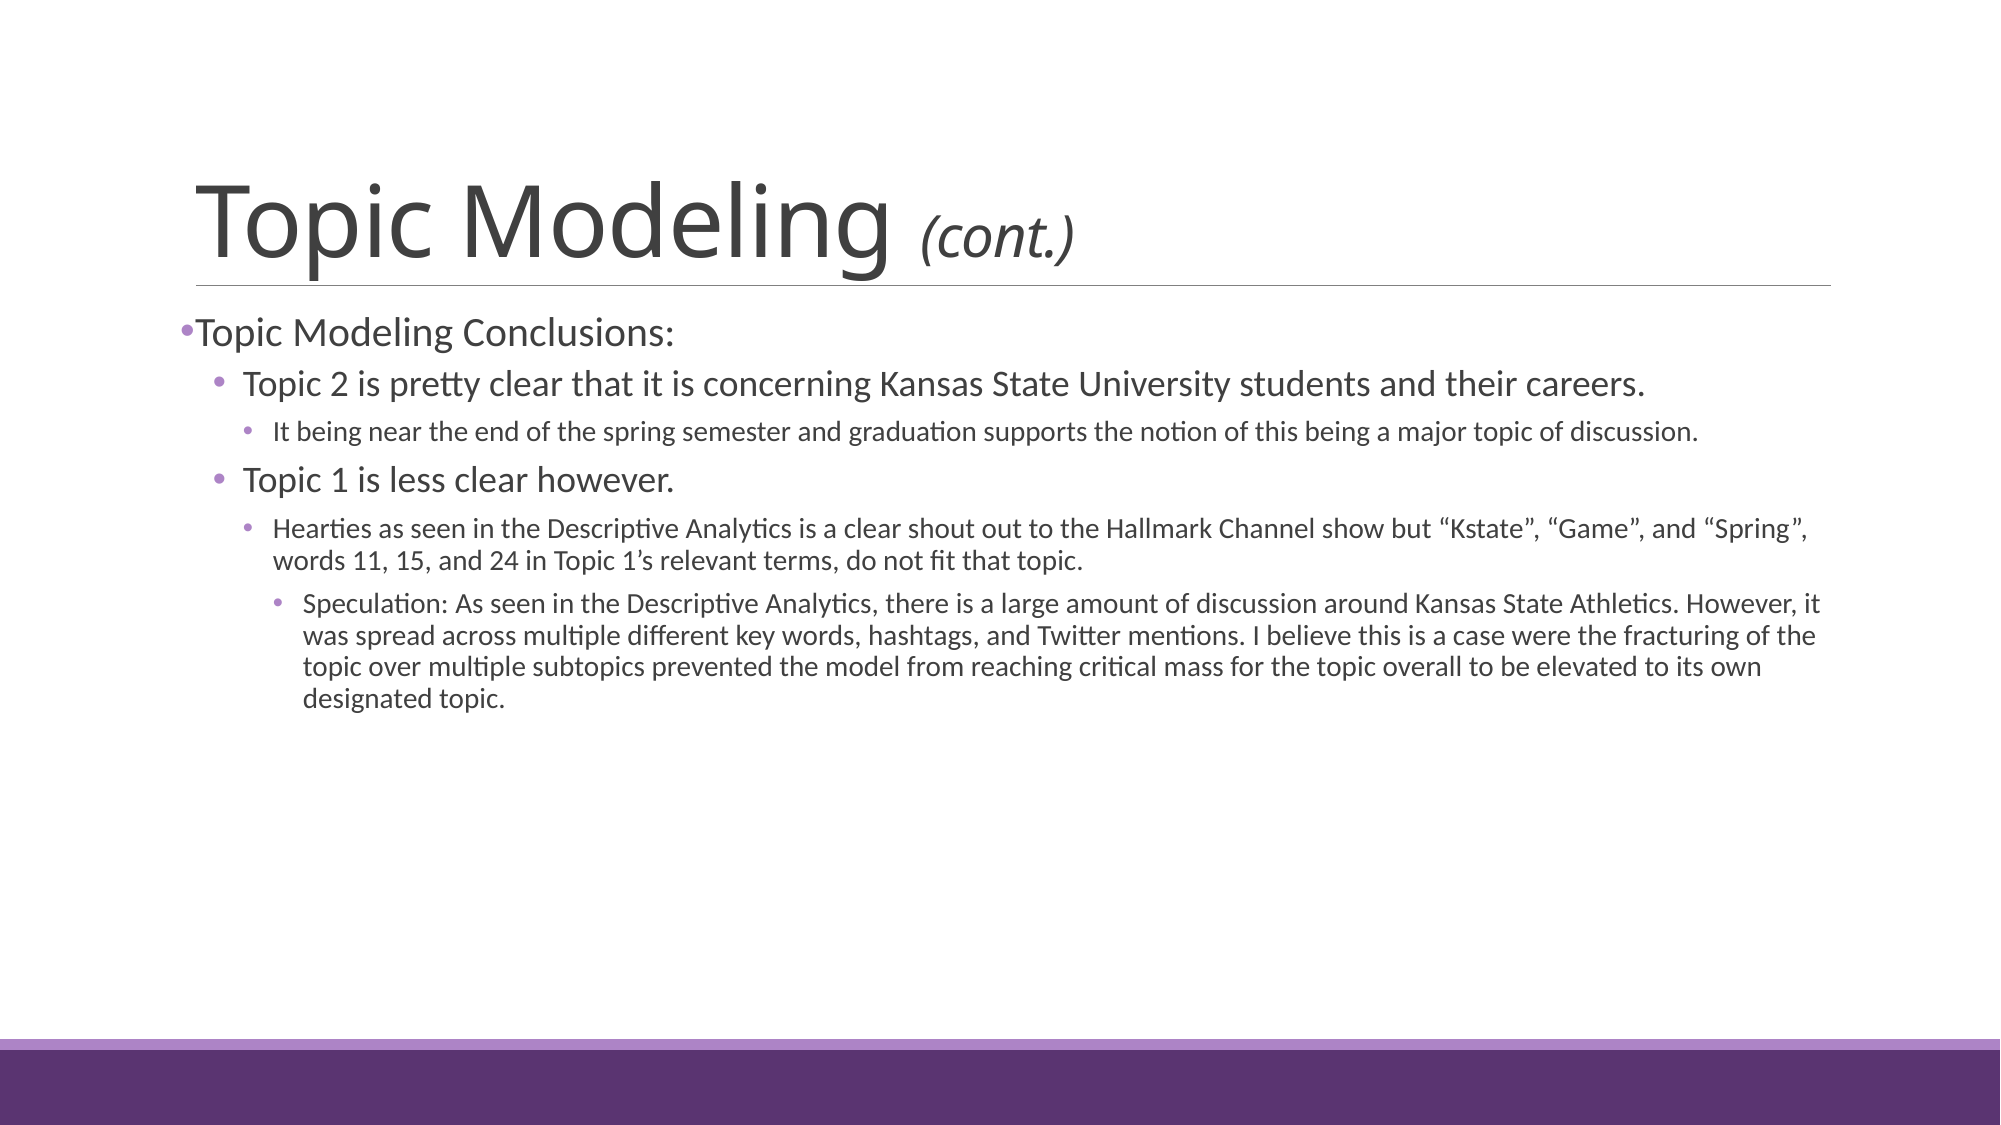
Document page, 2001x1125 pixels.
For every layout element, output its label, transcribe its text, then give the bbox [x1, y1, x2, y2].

list Topic Modeling Conclusions: Topic 2 is pretty clear that it is concerning Kansas State University students and their careers. It being near the end of the spring semester and graduation supports the notion of this being a major topic of discussion. Topic 1 is less clear however. Hearties as seen in the Descriptive Analytics is a clear shout out to the Hallmark Channel show but “Kstate”, “Game”, and “Spring”, words 11, 15, and 24 in Topic 1’s relevant terms, do not fit that topic. Speculation: As seen in the Descriptive Analytics, there is a large amount of discussion around Kansas State Athletics. However, it was spread across multiple different key words, hashtags, and Twitter mentions. I believe this is a case were the fracturing of the topic over multiple subtopics prevented the model from reaching critical mass for the topic overall to be elevated to its own designated topic. [180, 302, 1830, 963]
title Topic Modeling (cont.) [180, 47, 1830, 285]
